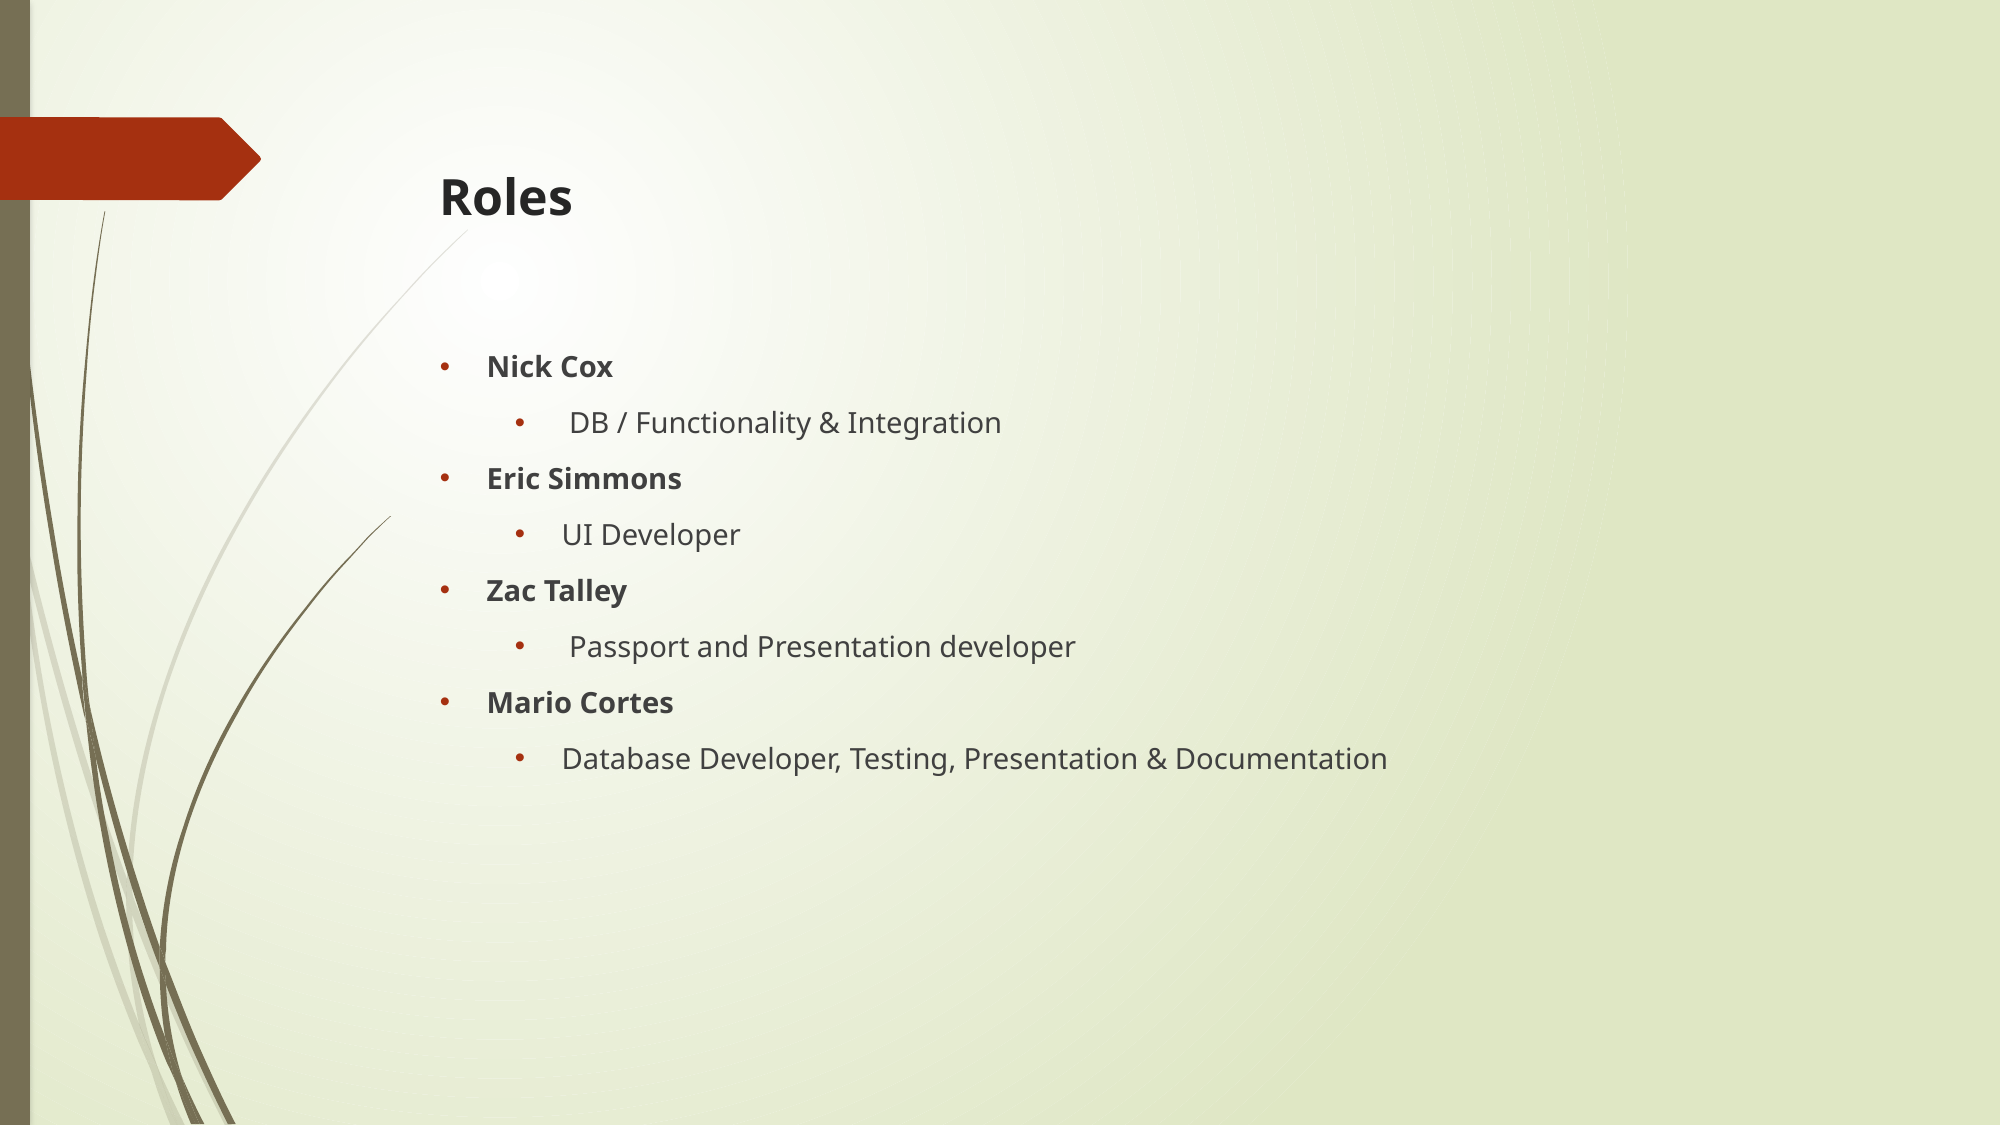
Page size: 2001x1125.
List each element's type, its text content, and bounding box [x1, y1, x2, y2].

list Nick Cox DB / Functionality & Integration Eric Simmons UI Developer Zac Talley Passport and Presentation developer Mario Cortes Database Developer, Testing, Presentation & Documentation [424, 340, 1853, 1103]
title Roles [424, 73, 1000, 234]
